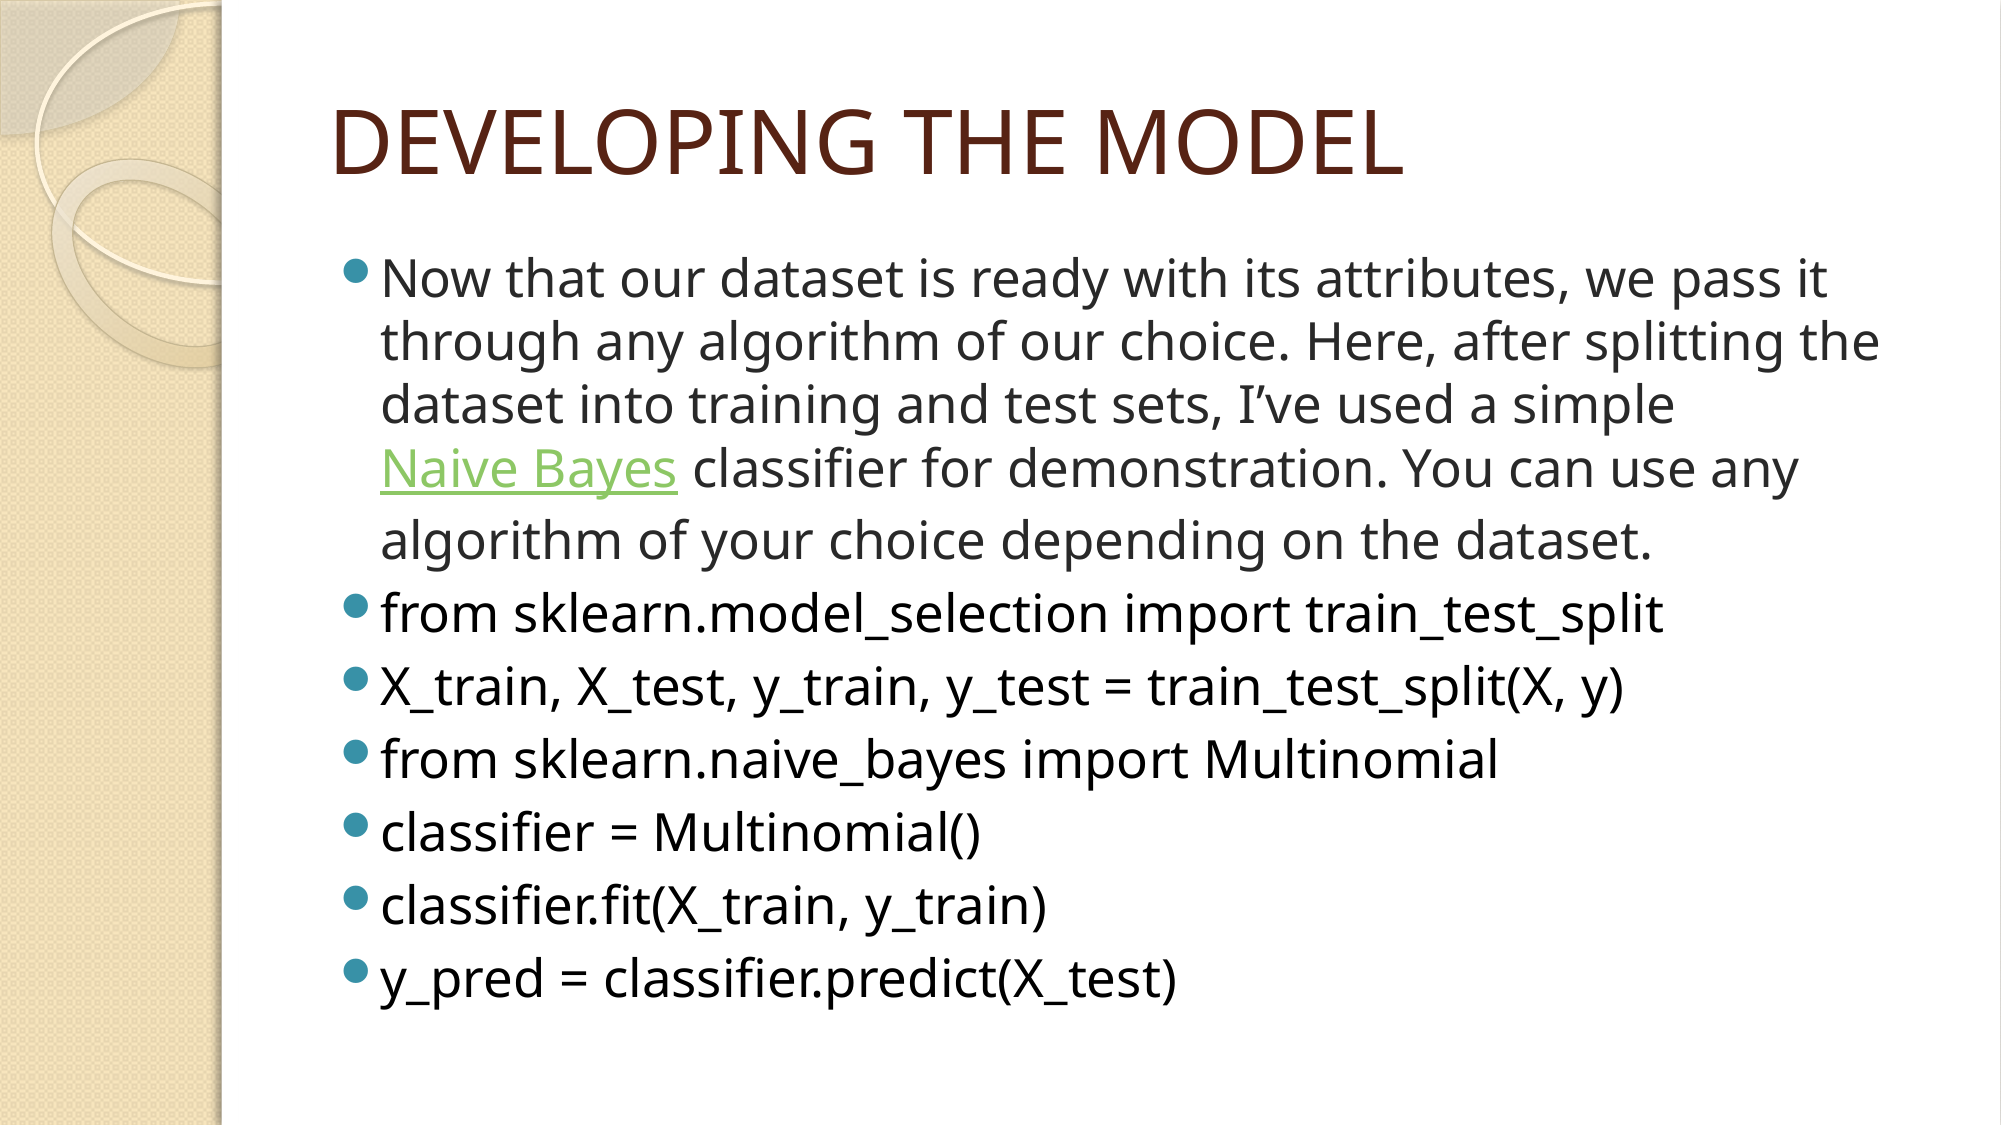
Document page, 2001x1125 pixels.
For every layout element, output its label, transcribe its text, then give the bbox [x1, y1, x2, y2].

title DEVELOPING THE MODEL [313, 45, 1954, 233]
list Now that our dataset is ready with its attributes, we pass it through any algorithm of our choice. Here, after splitting the dataset into training and test sets, I’ve used a simple Naive Bayes classifier for demonstration. You can use any algorithm of your choice depending on the dataset. from sklearn.model_selection import train_test_split X_train, X_test, y_train, y_test = train_test_split(X, y) from sklearn.naive_bayes import Multinomial classifier = Multinomial() classifier.fit(X_train, y_train) y_pred = classifier.predict(X_test) [313, 237, 1954, 1025]
